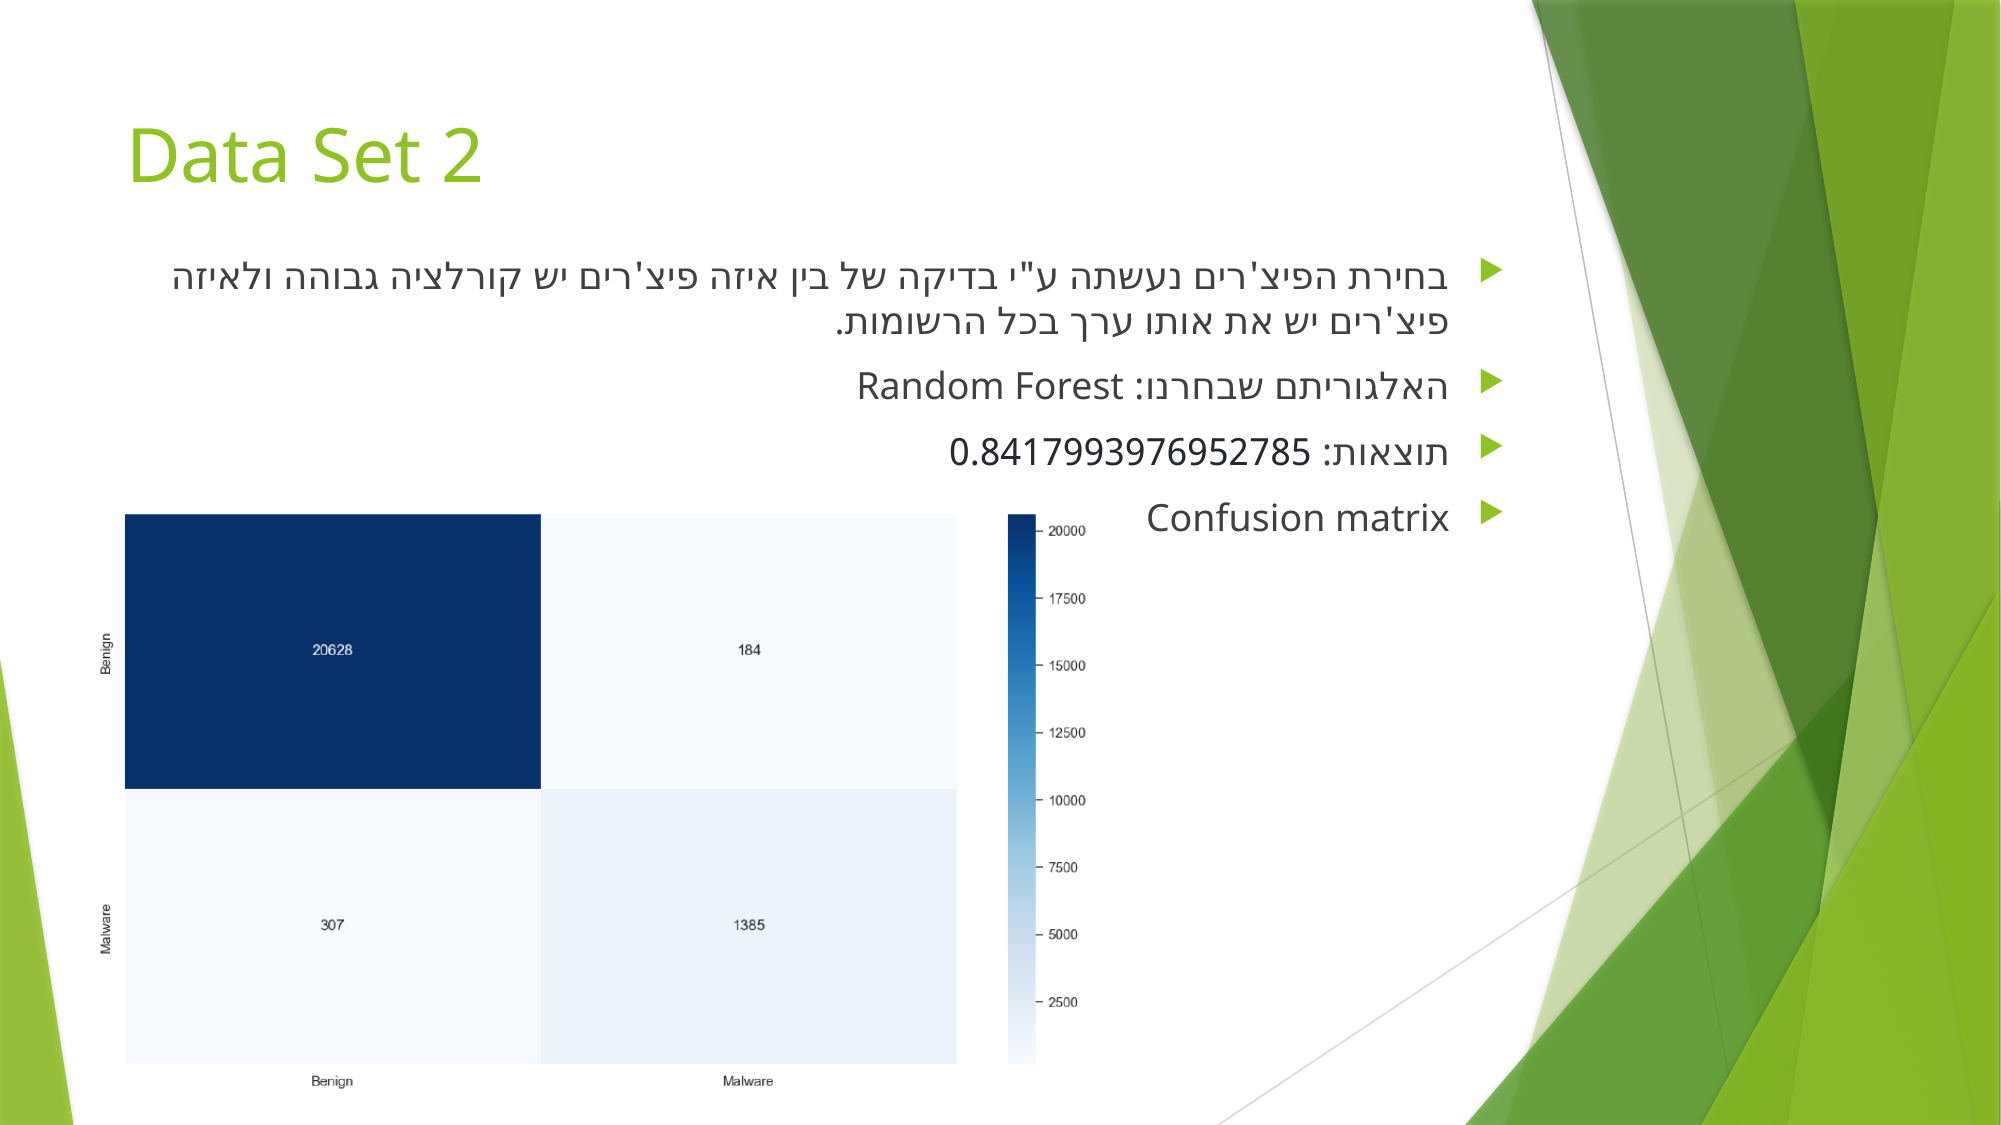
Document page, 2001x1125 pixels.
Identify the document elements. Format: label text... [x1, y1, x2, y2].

picture [97, 480, 1110, 1103]
title Data Set 2 [111, 99, 1522, 244]
list בחירת הפיצ'רים נעשתה ע"י בדיקה של בין איזה פיצ'רים יש קורלציה גבוהה ולאיזה פיצ'רים יש את אותו ערך בכל הרשומות. האלגוריתם שבחרנו: Random Forest תוצאות: 0.8417993976952785 Confusion matrix [111, 244, 1522, 881]
